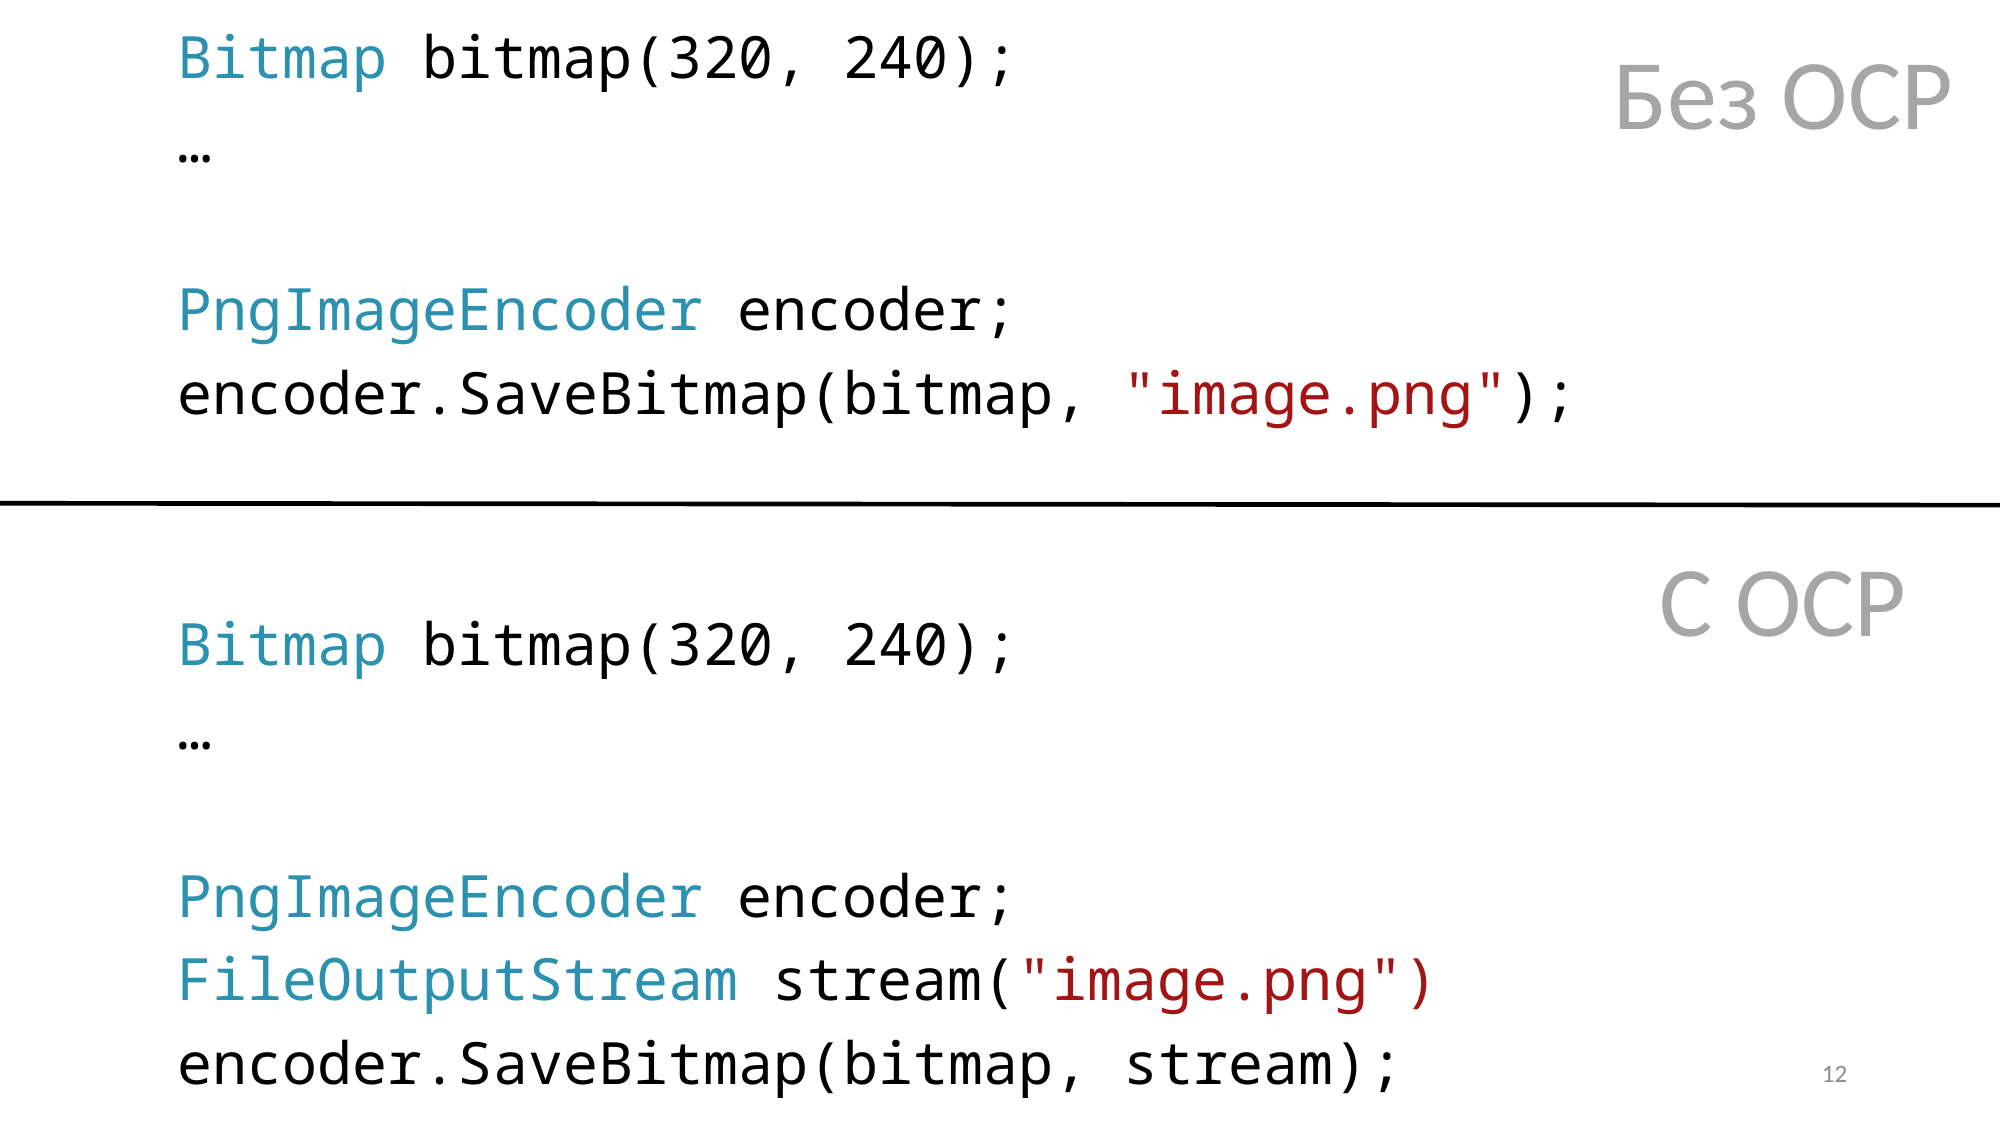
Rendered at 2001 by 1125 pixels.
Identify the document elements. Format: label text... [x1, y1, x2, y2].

slide_number 12 [1412, 1042, 1863, 1103]
list Bitmap bitmap(320, 240); … PngImageEncoder encoder; encoder.SaveBitmap(bitmap, "image.png"); Bitmap bitmap(320, 240); … PngImageEncoder encoder; FileOutputStream stream("image.png") encoder.SaveBitmap(bitmap, stream); [162, 21, 1837, 502]
list Bitmap bitmap(320, 240); … PngImageEncoder encoder; encoder.SaveBitmap(bitmap, "image.png"); Bitmap bitmap(320, 240); … PngImageEncoder encoder; FileOutputStream stream("image.png") encoder.SaveBitmap(bitmap, stream); [162, 506, 1837, 1103]
text_box Без OCP [1598, 22, 1969, 157]
text_box С OCP [1645, 529, 1922, 664]
